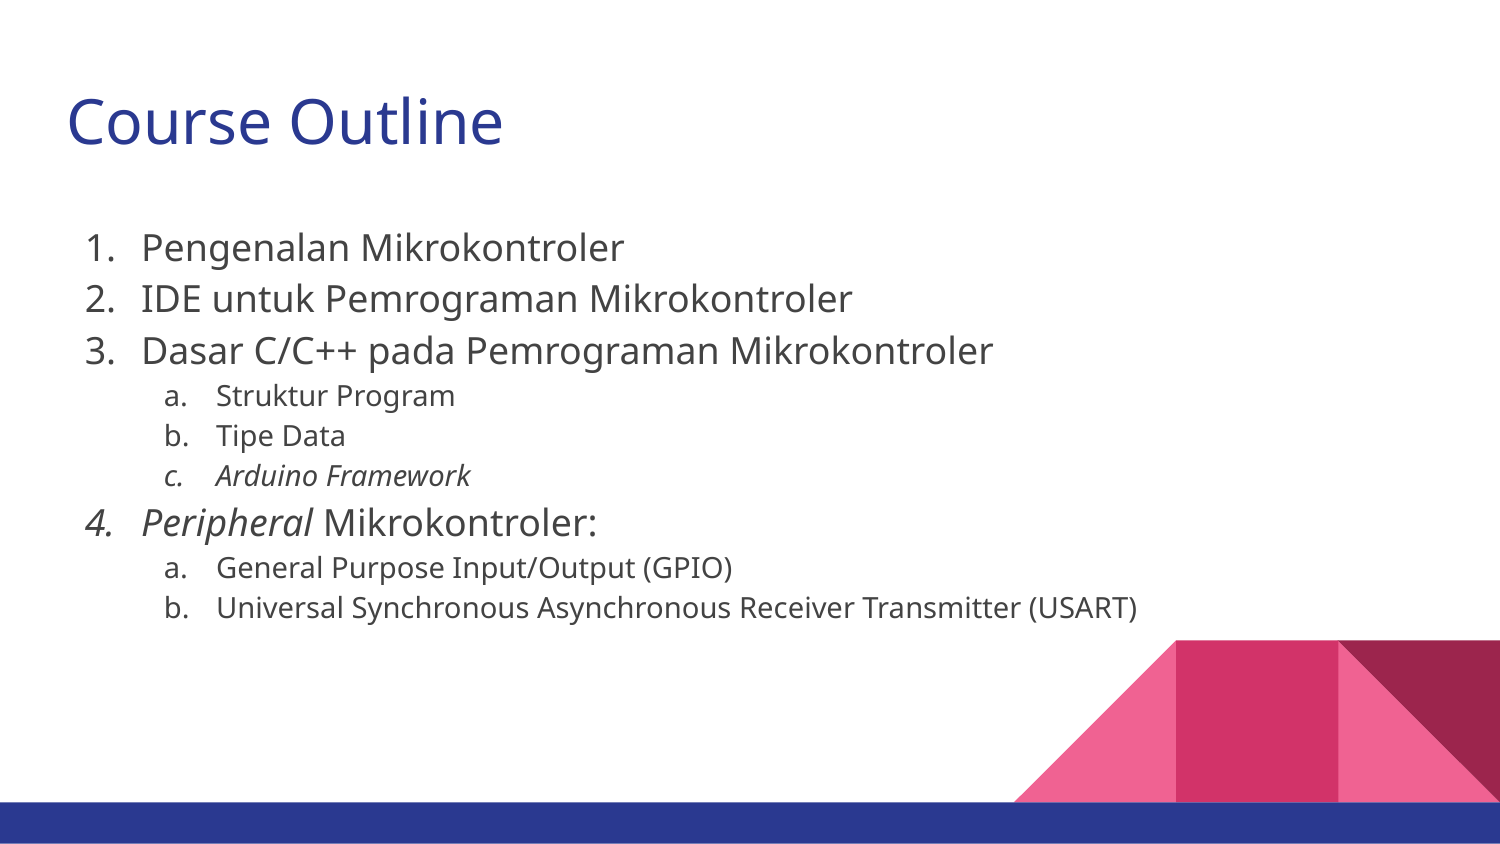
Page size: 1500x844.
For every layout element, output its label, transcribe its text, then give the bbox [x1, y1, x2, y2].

list Pengenalan Mikrokontroler IDE untuk Pemrograman Mikrokontroler Dasar C/C++ pada Pemrograman Mikrokontroler Struktur Program Tipe Data Arduino Framework Peripheral Mikrokontroler: General Purpose Input/Output (GPIO) Universal Synchronous Asynchronous Receiver Transmitter (USART) [51, 201, 1449, 750]
title Course Outline [51, 67, 1449, 167]
